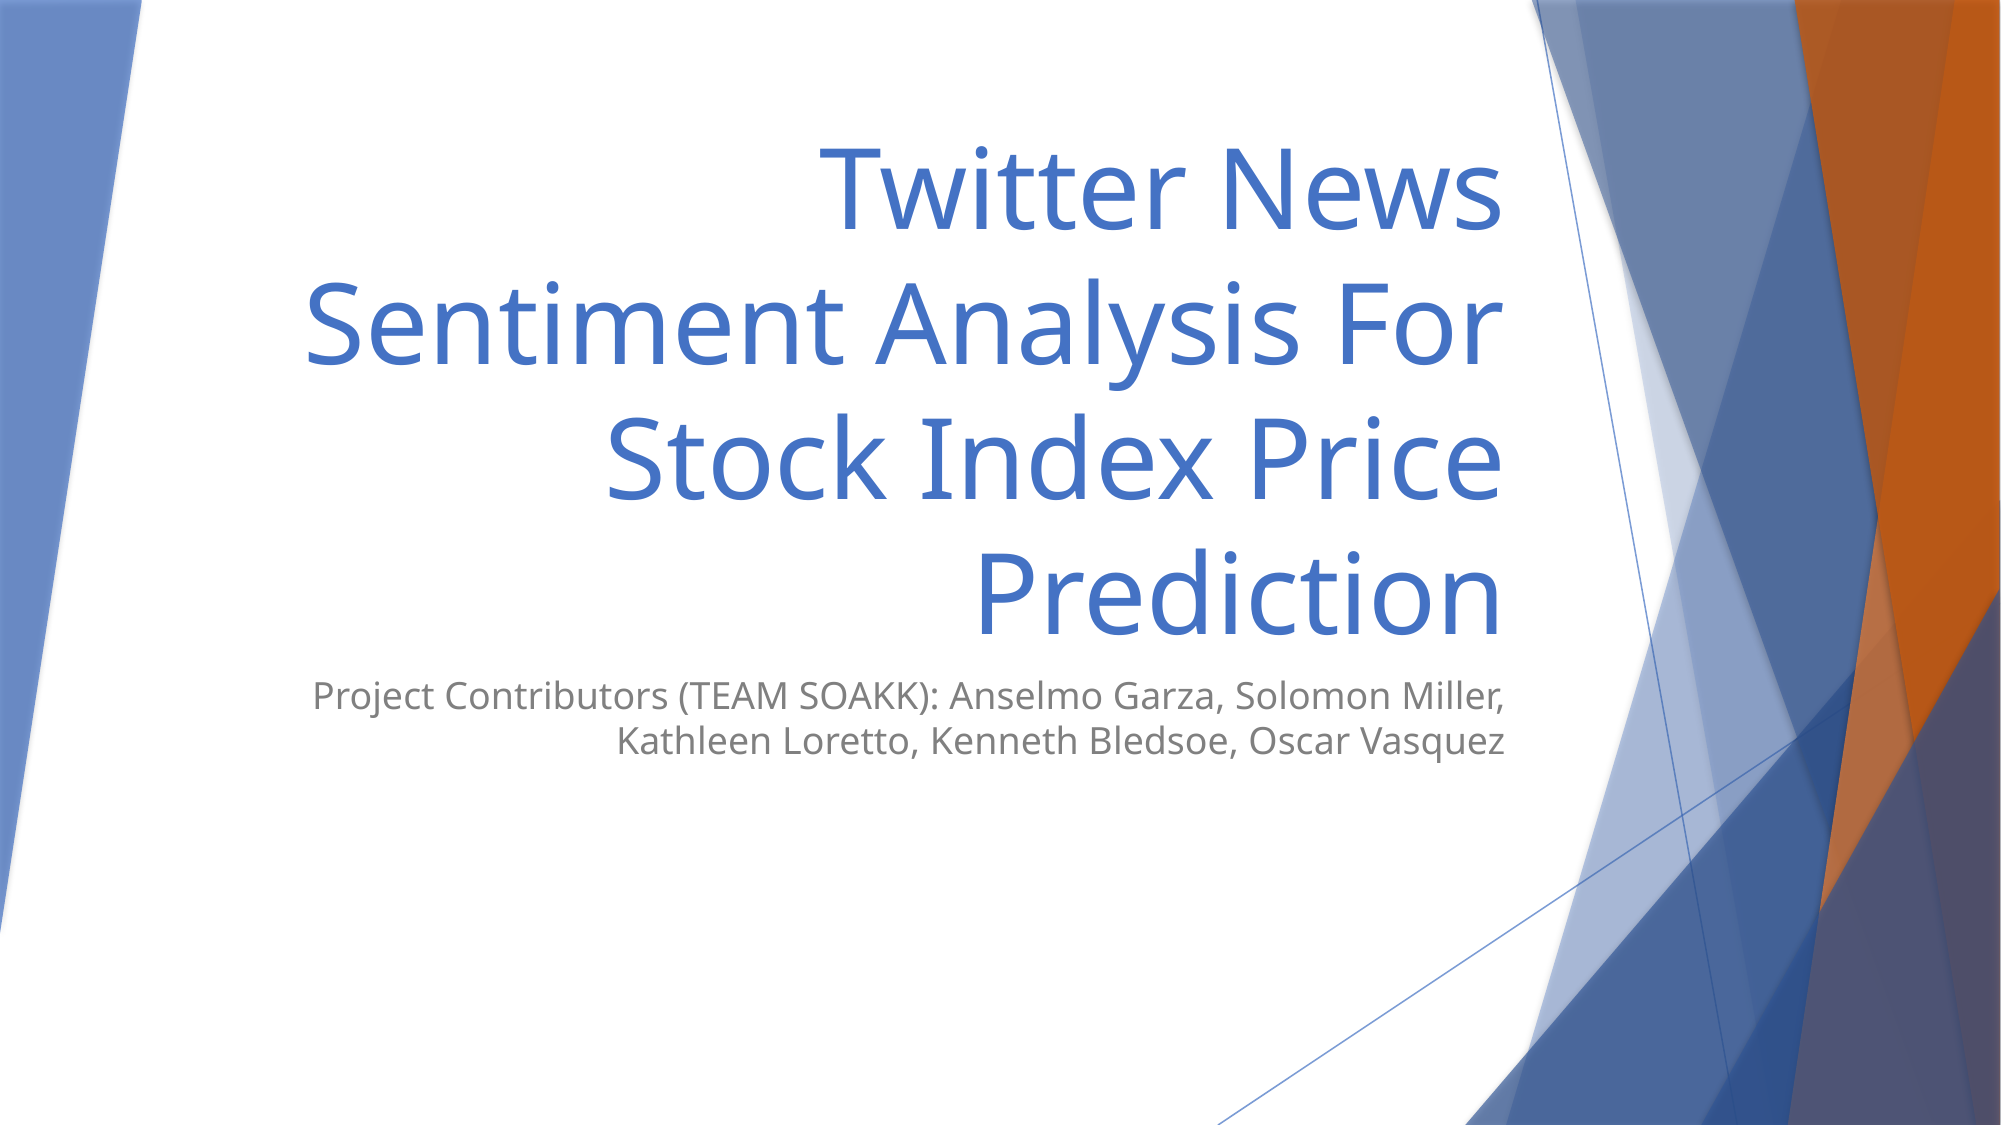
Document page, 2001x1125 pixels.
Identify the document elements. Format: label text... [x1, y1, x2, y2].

subtitle Project Contributors (TEAM SOAKK): Anselmo Garza, Solomon Miller, Kathleen Loretto, Kenneth Bledsoe, Oscar Vasquez [247, 664, 1522, 845]
title Twitter News Sentiment Analysis For Stock Index Price Prediction [247, 394, 1522, 664]
